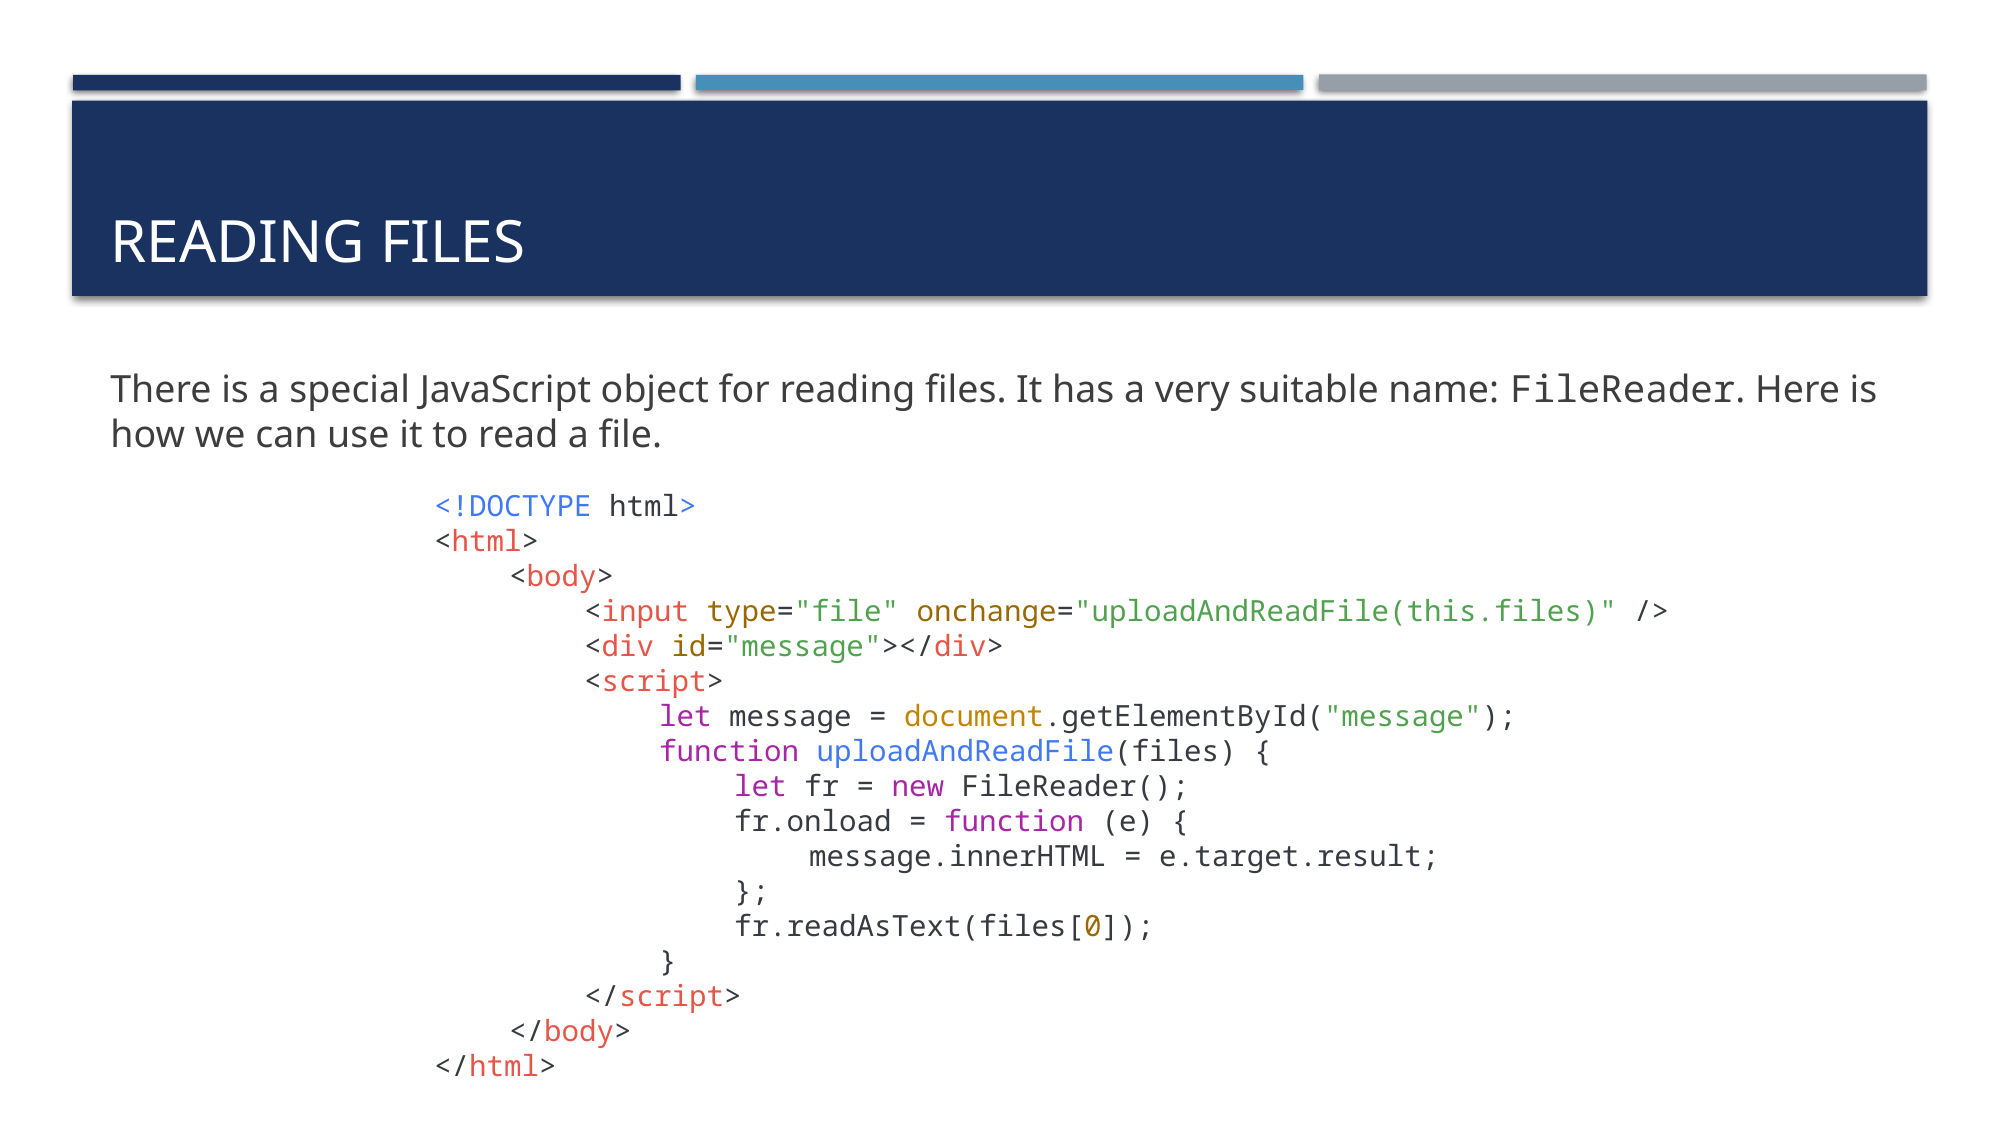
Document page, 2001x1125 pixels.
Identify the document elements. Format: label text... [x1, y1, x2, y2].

text_box <!DOCTYPE html> <html> <body> <input type="file" onchange="uploadAndReadFile(this.files)" /> <div id="message"></div> <script> let message = document.getElementById("message"); function uploadAndReadFile(files) { let fr = new FileReader(); fr.onload = function (e) { message.innerHTML = e.target.result; }; fr.readAsText(files[0]); } </script> </body> </html> [419, 480, 1724, 1090]
title Reading files [95, 115, 1905, 282]
list There is a special JavaScript object for reading files. It has a very suitable name: FileReader. Here is how we can use it to read a file. [95, 357, 1905, 962]
